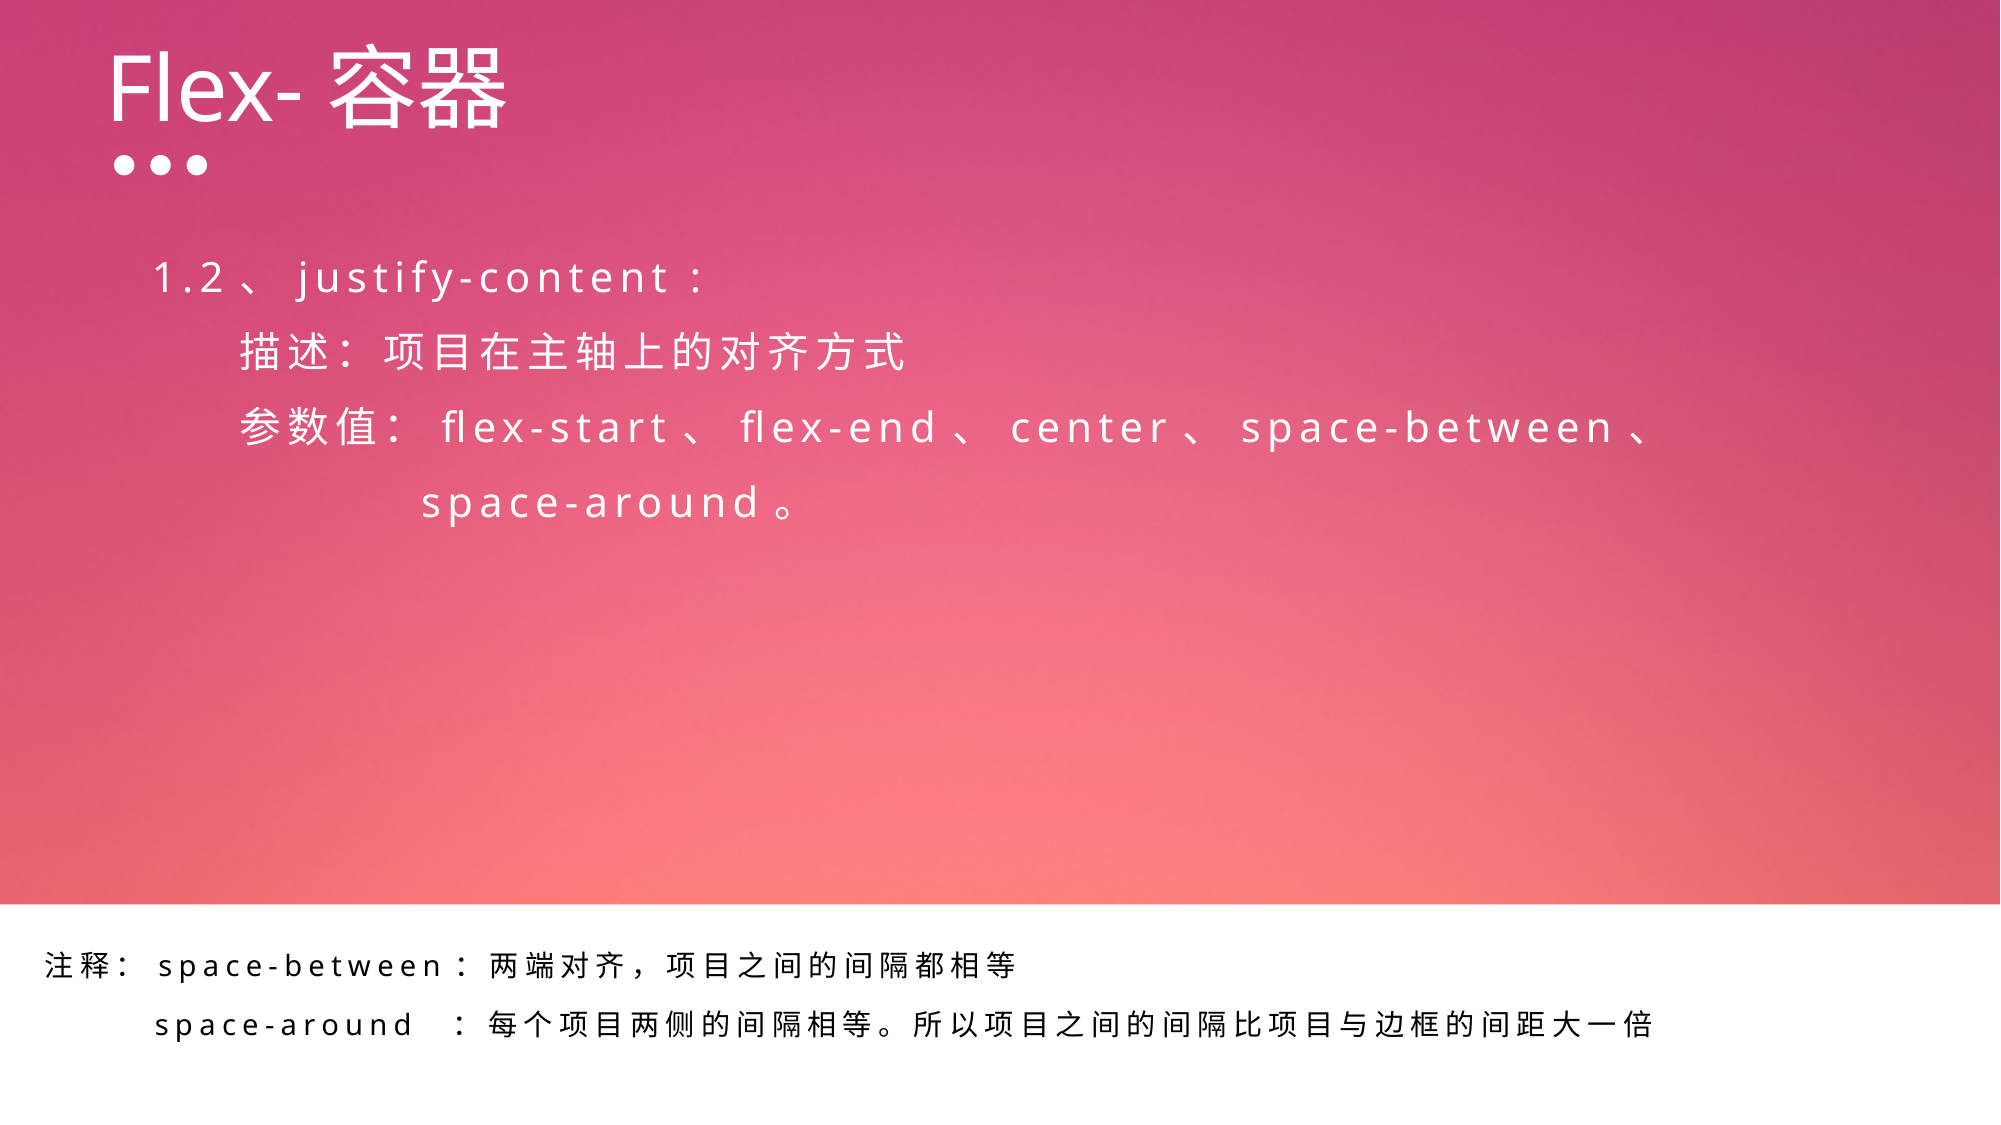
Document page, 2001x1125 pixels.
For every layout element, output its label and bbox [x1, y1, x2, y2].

text_box [90, 22, 898, 176]
picture [0, 0, 2000, 1125]
